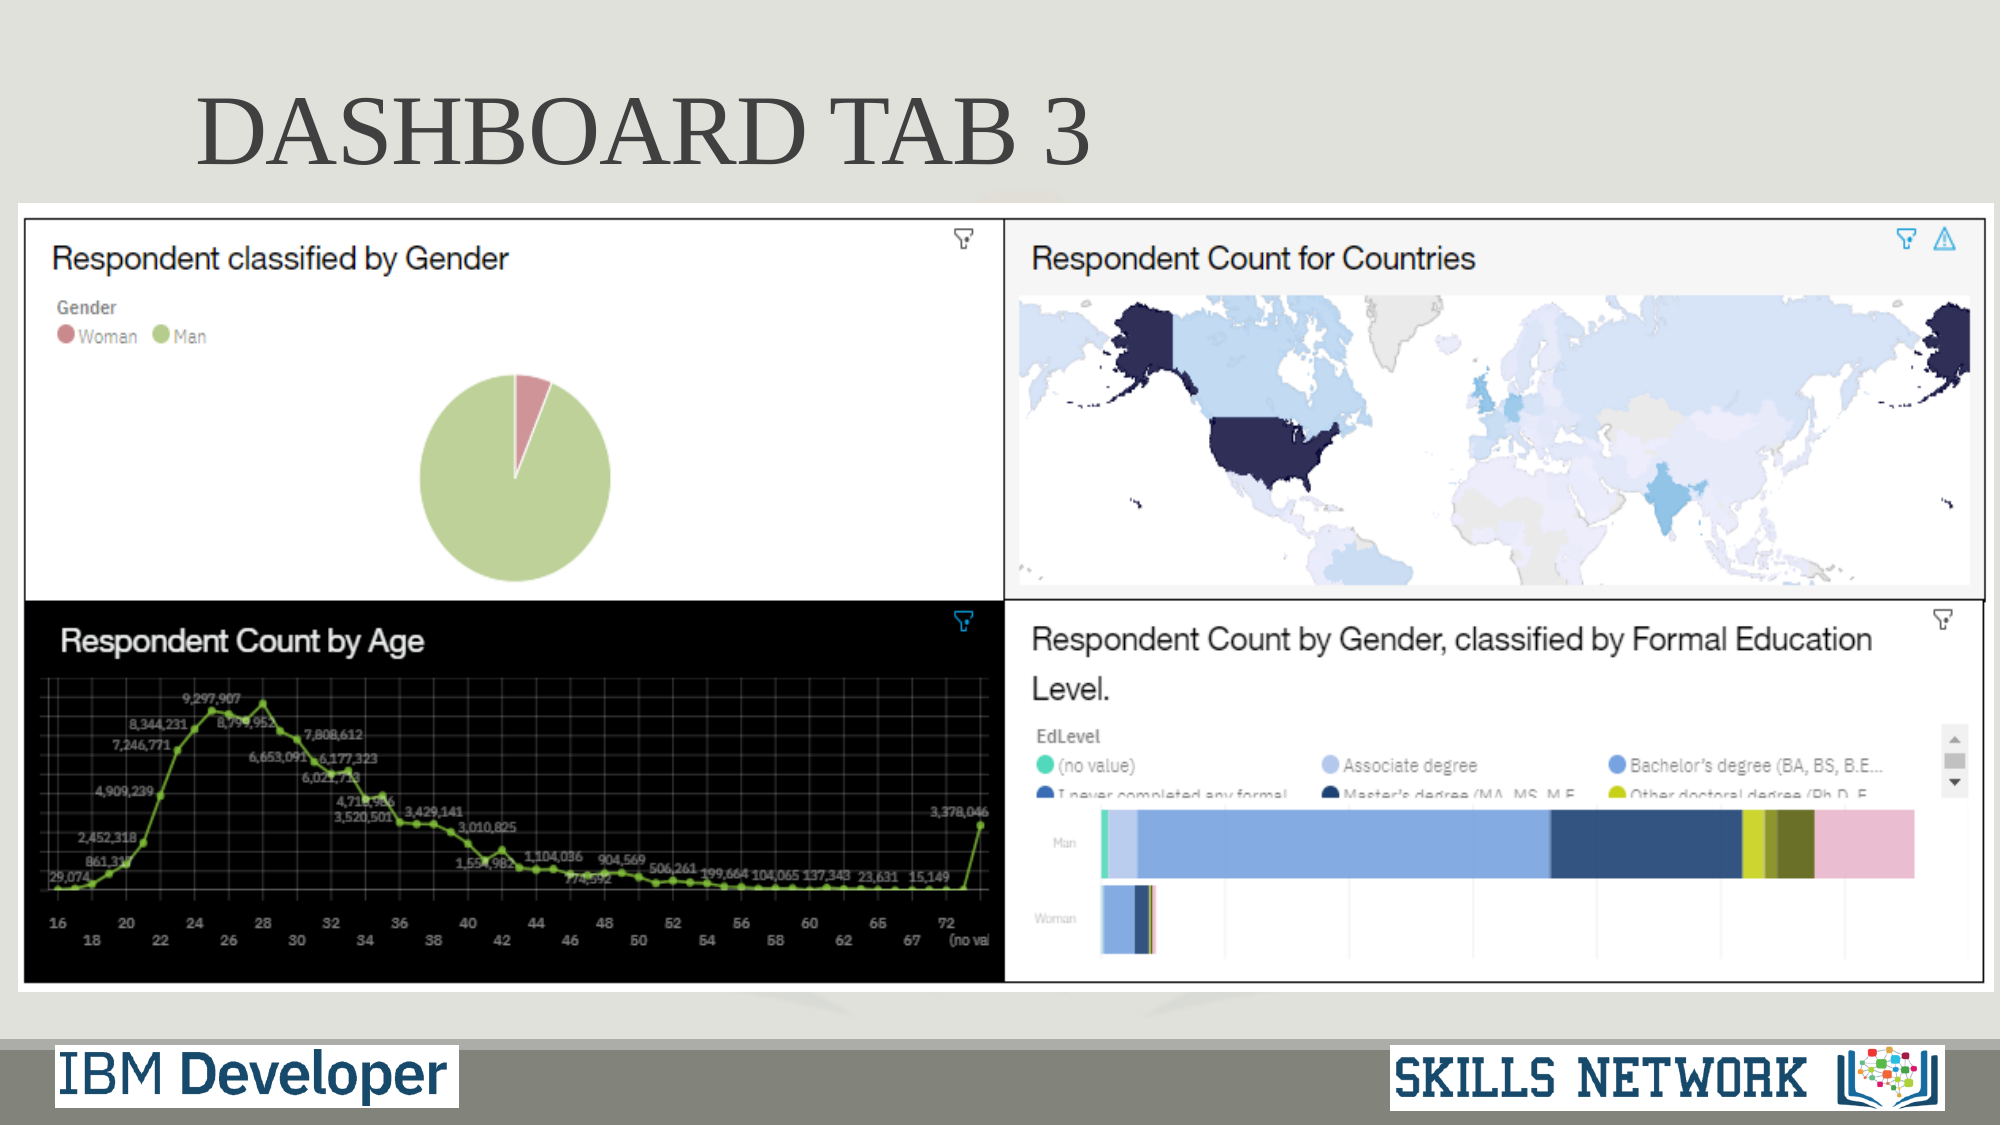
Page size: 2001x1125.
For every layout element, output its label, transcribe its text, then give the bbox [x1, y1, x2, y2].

picture [55, 1045, 459, 1108]
title DASHBOARD TAB 3 [180, 14, 1830, 198]
picture [1390, 1045, 1945, 1111]
picture [18, 202, 1994, 992]
